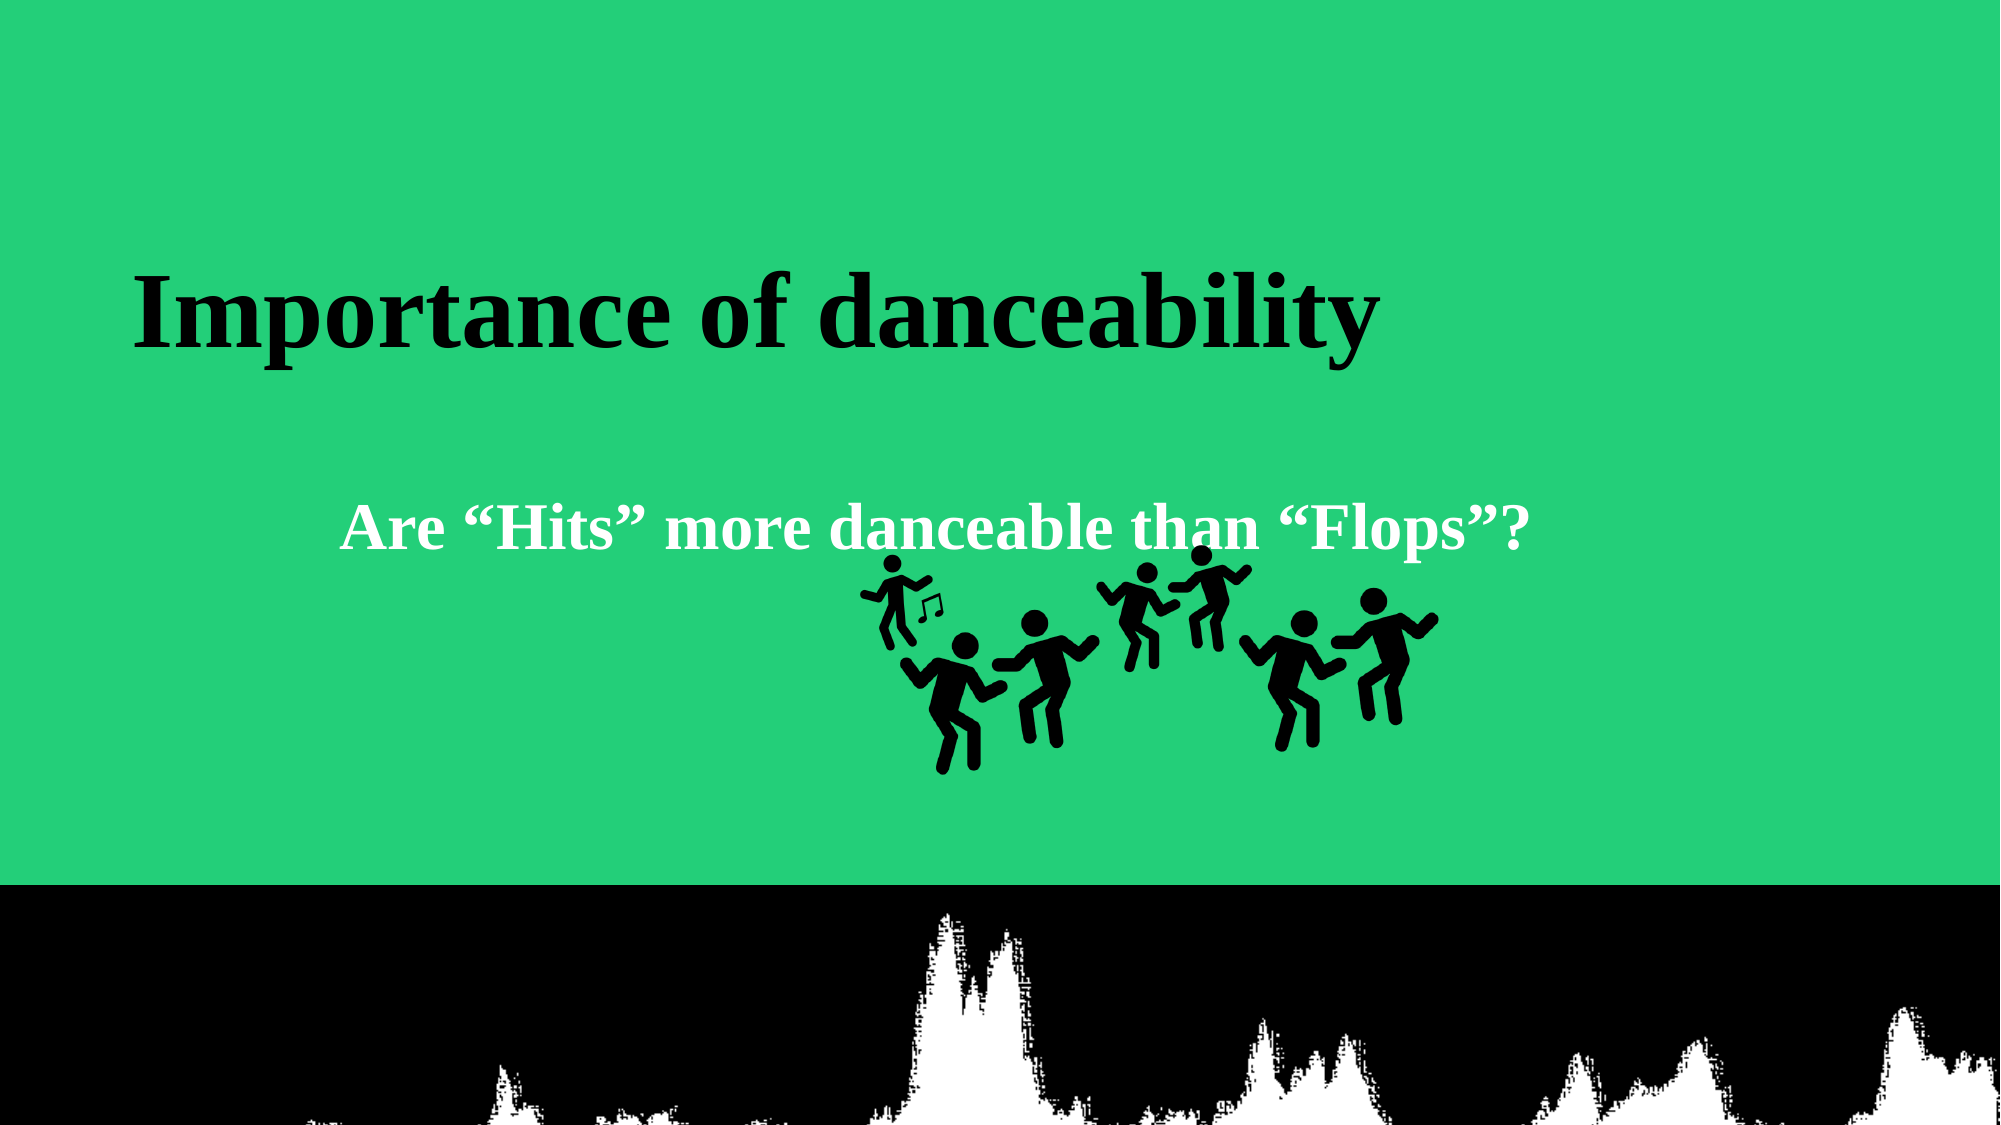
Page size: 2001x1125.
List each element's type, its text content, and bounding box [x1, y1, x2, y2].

text_box Importance of danceability [116, 231, 1398, 377]
picture [0, 885, 2000, 1125]
picture [849, 525, 1446, 800]
text_box Are “Hits” more danceable than “Flops”? [324, 475, 1550, 571]
